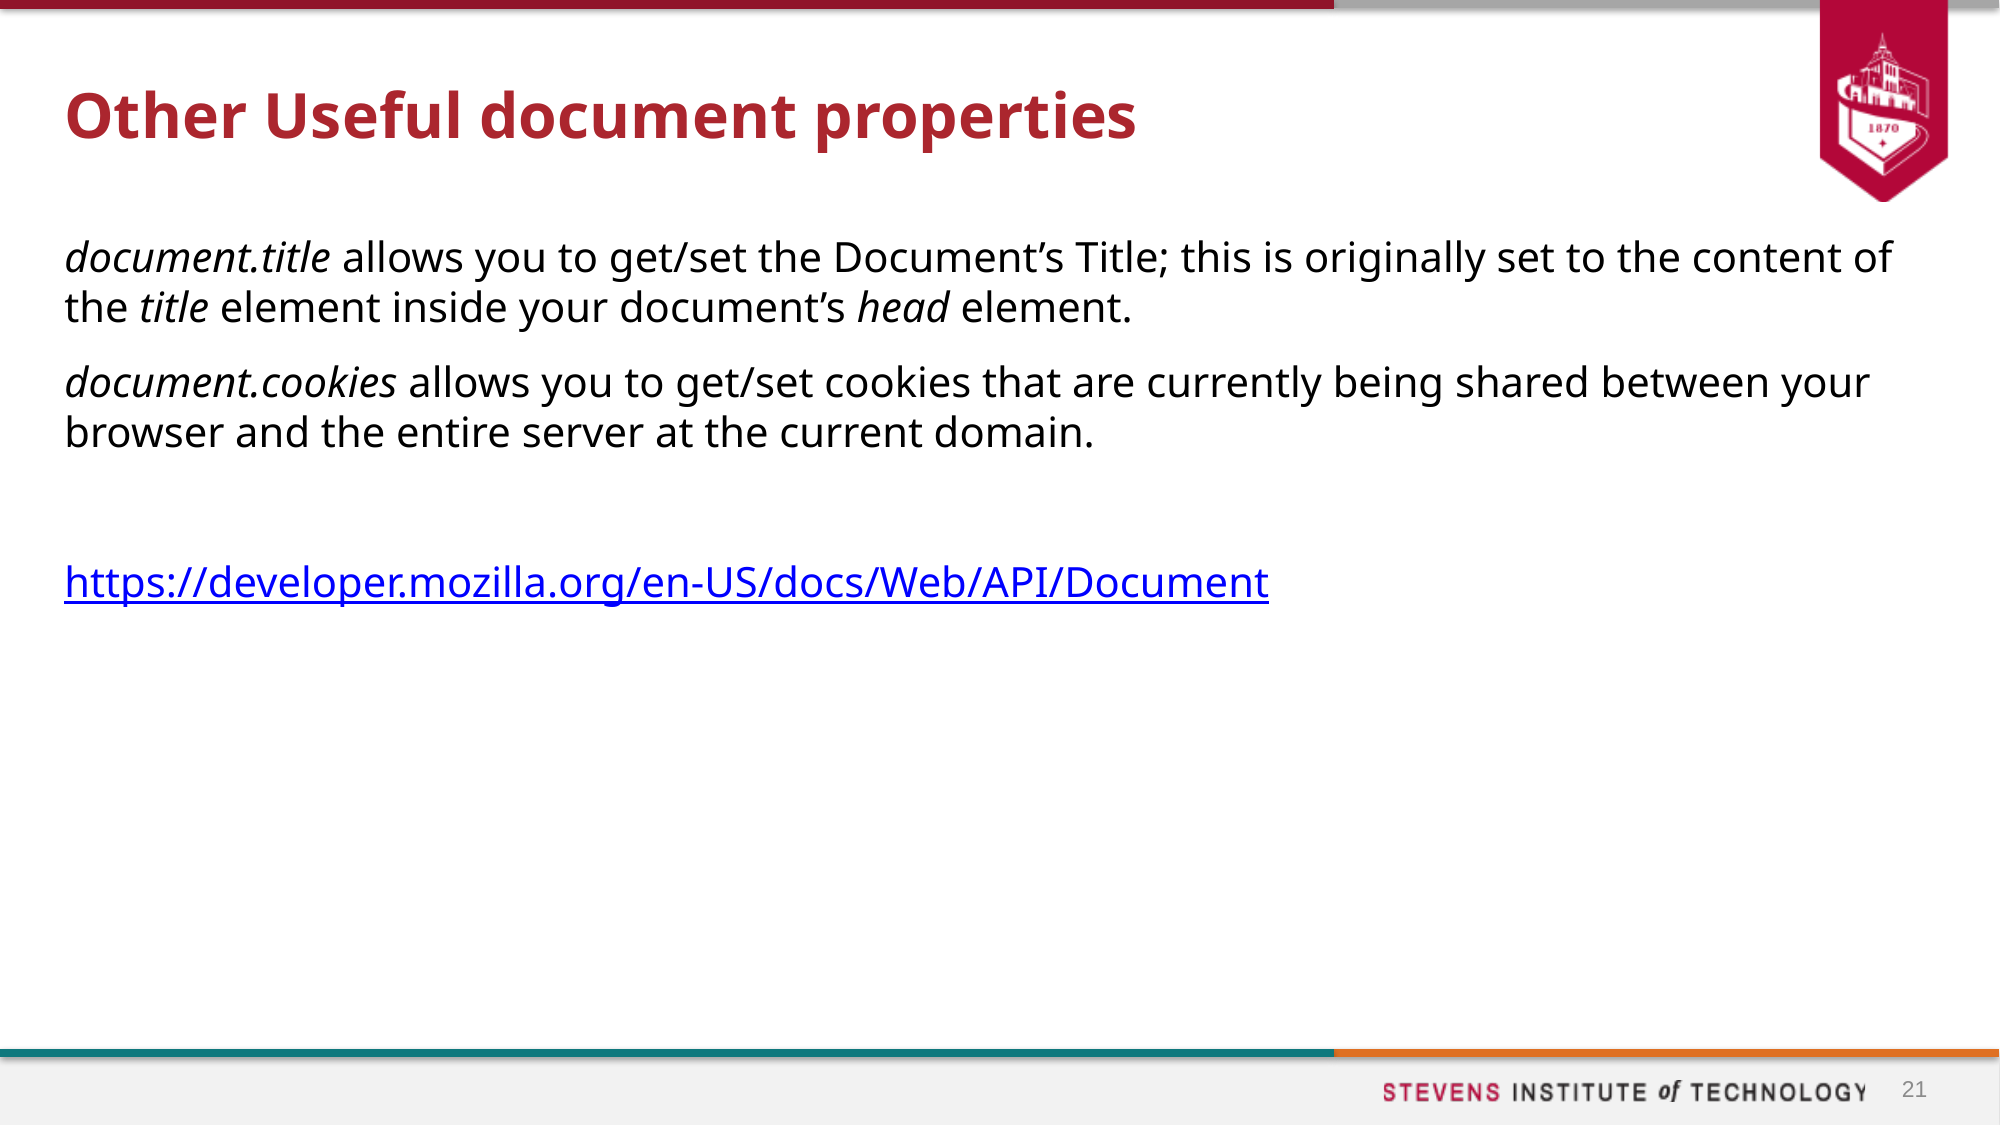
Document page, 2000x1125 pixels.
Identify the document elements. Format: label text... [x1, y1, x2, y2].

slide_number 21 [1862, 1057, 1967, 1118]
title Other Useful document properties [49, 68, 1647, 157]
list document.title allows you to get/set the Document’s Title; this is originally set to the content of the title element inside your document’s head element. document.cookies allows you to get/set cookies that are currently being shared between your browser and the entire server at the current domain. https://developer.mozilla.org/en-US/docs/Web/API/Document [49, 223, 1951, 943]
